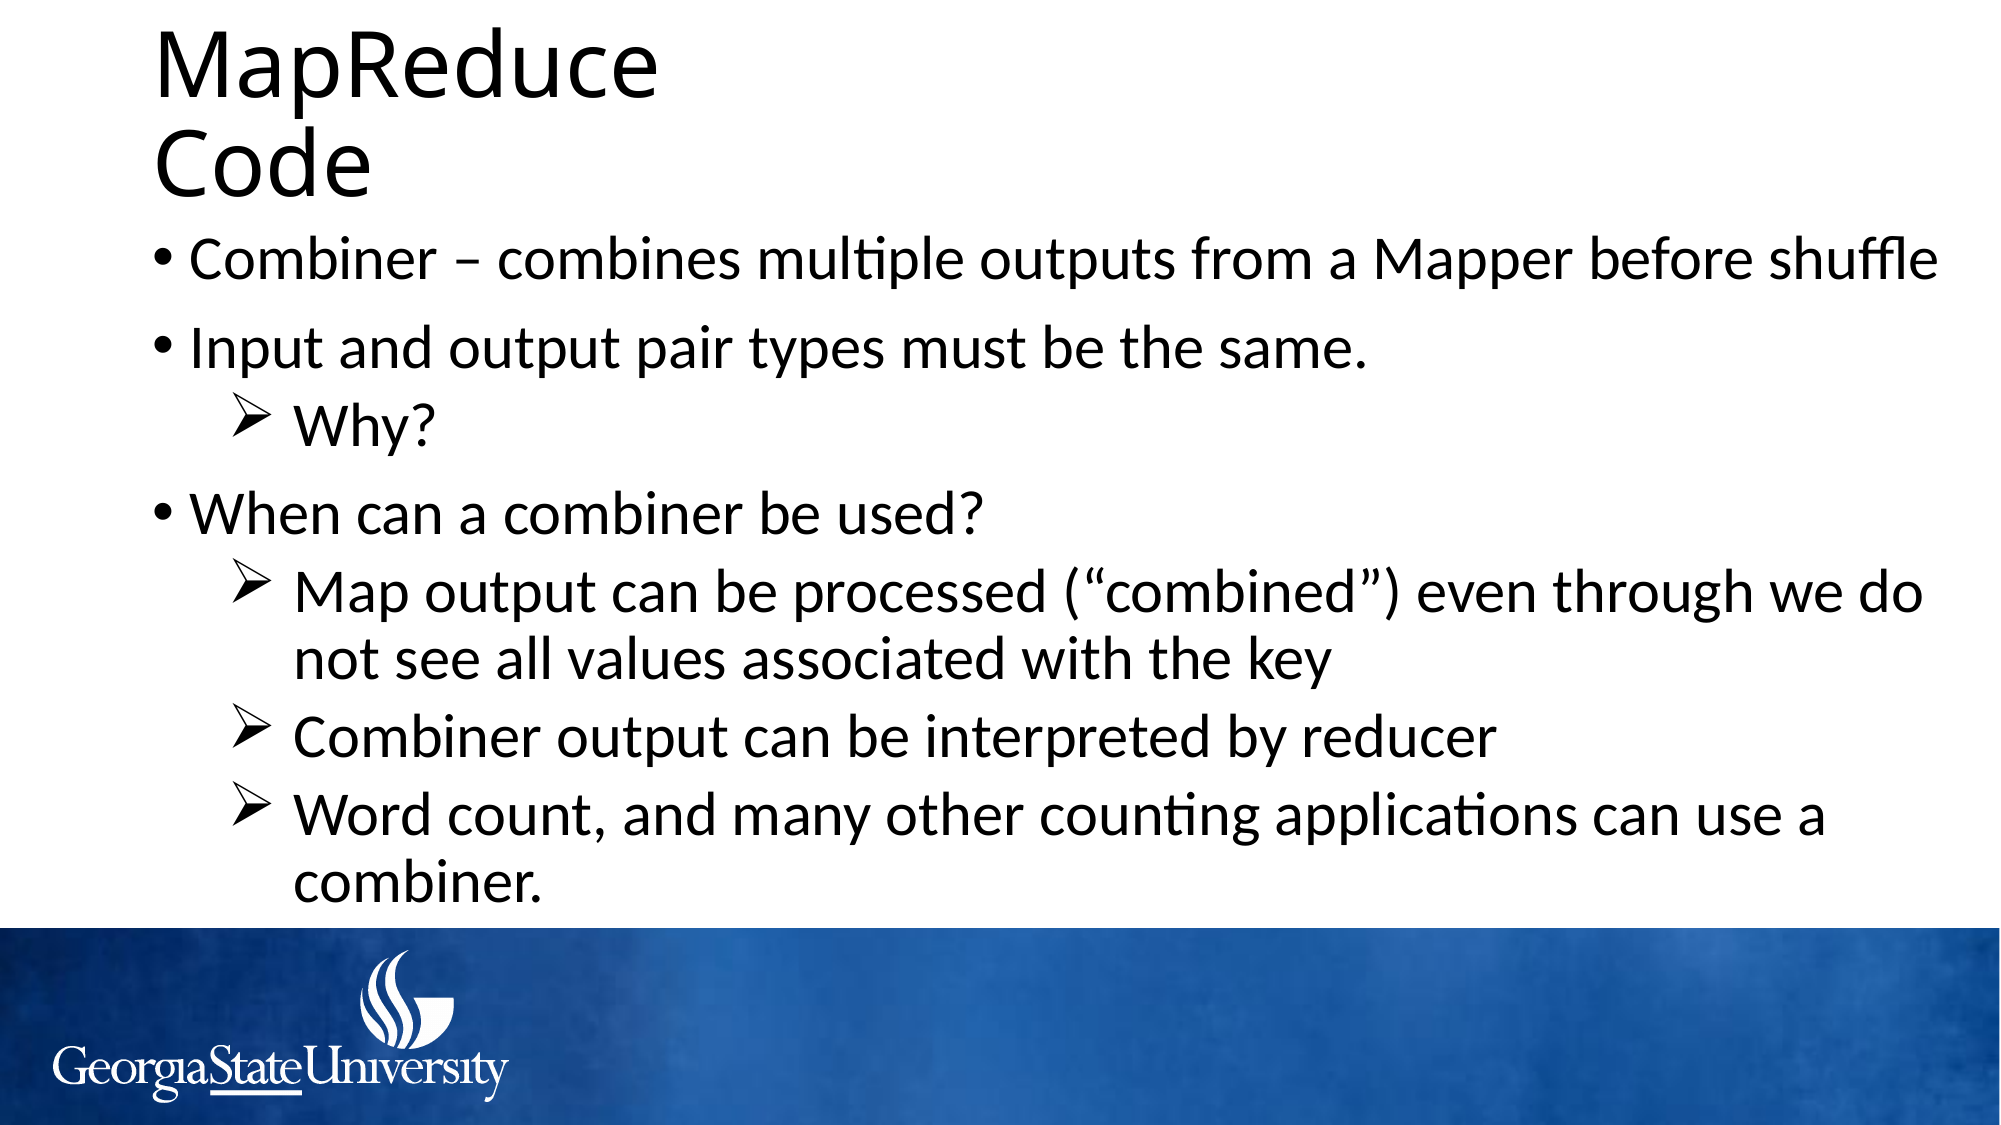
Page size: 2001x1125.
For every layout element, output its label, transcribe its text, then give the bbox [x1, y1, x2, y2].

list Combiner – combines multiple outputs from a Mapper before shuffle Input and output pair types must be the same. Why? When can a combiner be used? Map output can be processed (“combined”) even through we do not see all values associated with the key Combiner output can be interpreted by reducer Word count, and many other counting applications can use a combiner. [137, 218, 1969, 923]
title MapReduce Code [137, 54, 841, 180]
picture [0, 928, 2000, 1125]
